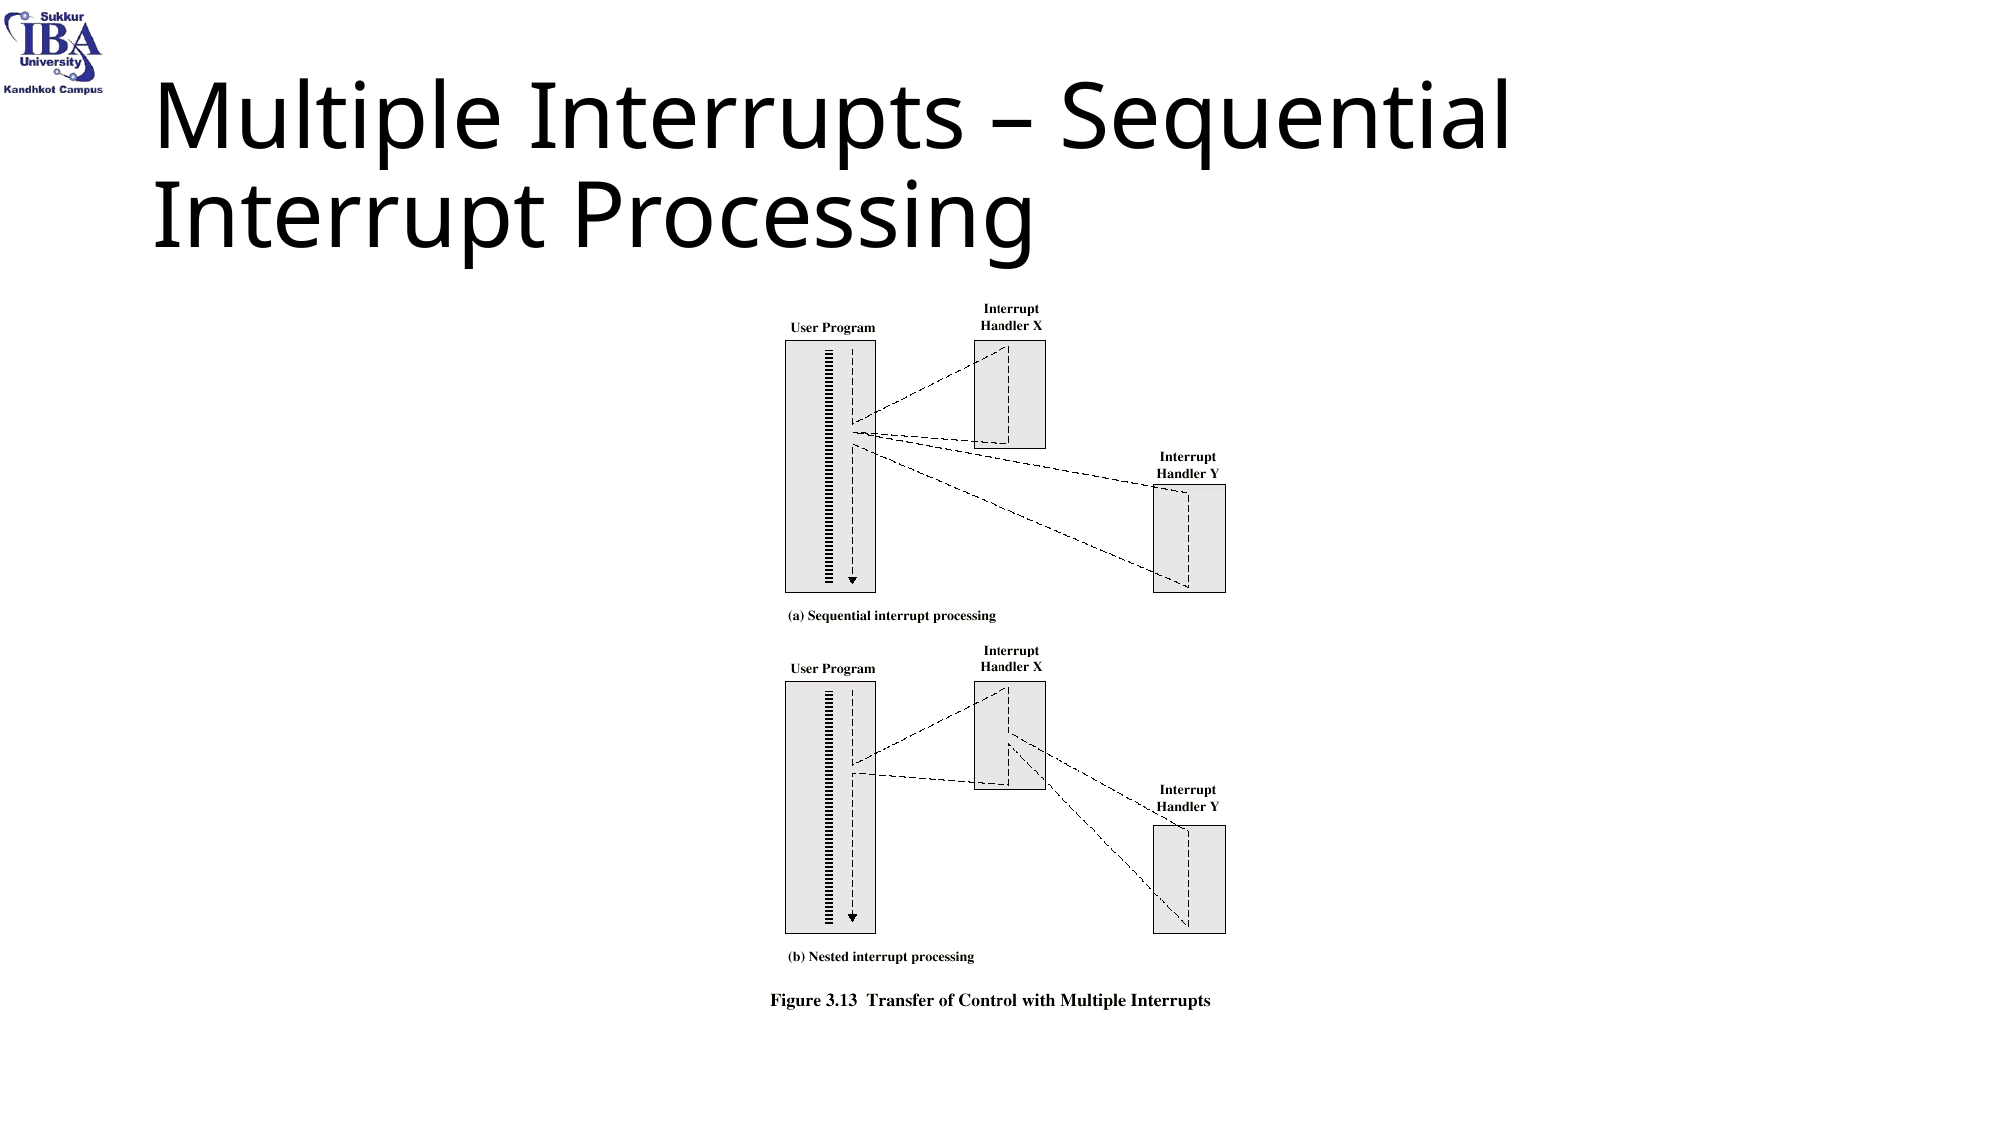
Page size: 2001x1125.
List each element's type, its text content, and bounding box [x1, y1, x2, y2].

picture [0, 0, 106, 106]
title Multiple Interrupts – Sequential Interrupt Processing [137, 59, 1863, 278]
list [767, 299, 1233, 1014]
